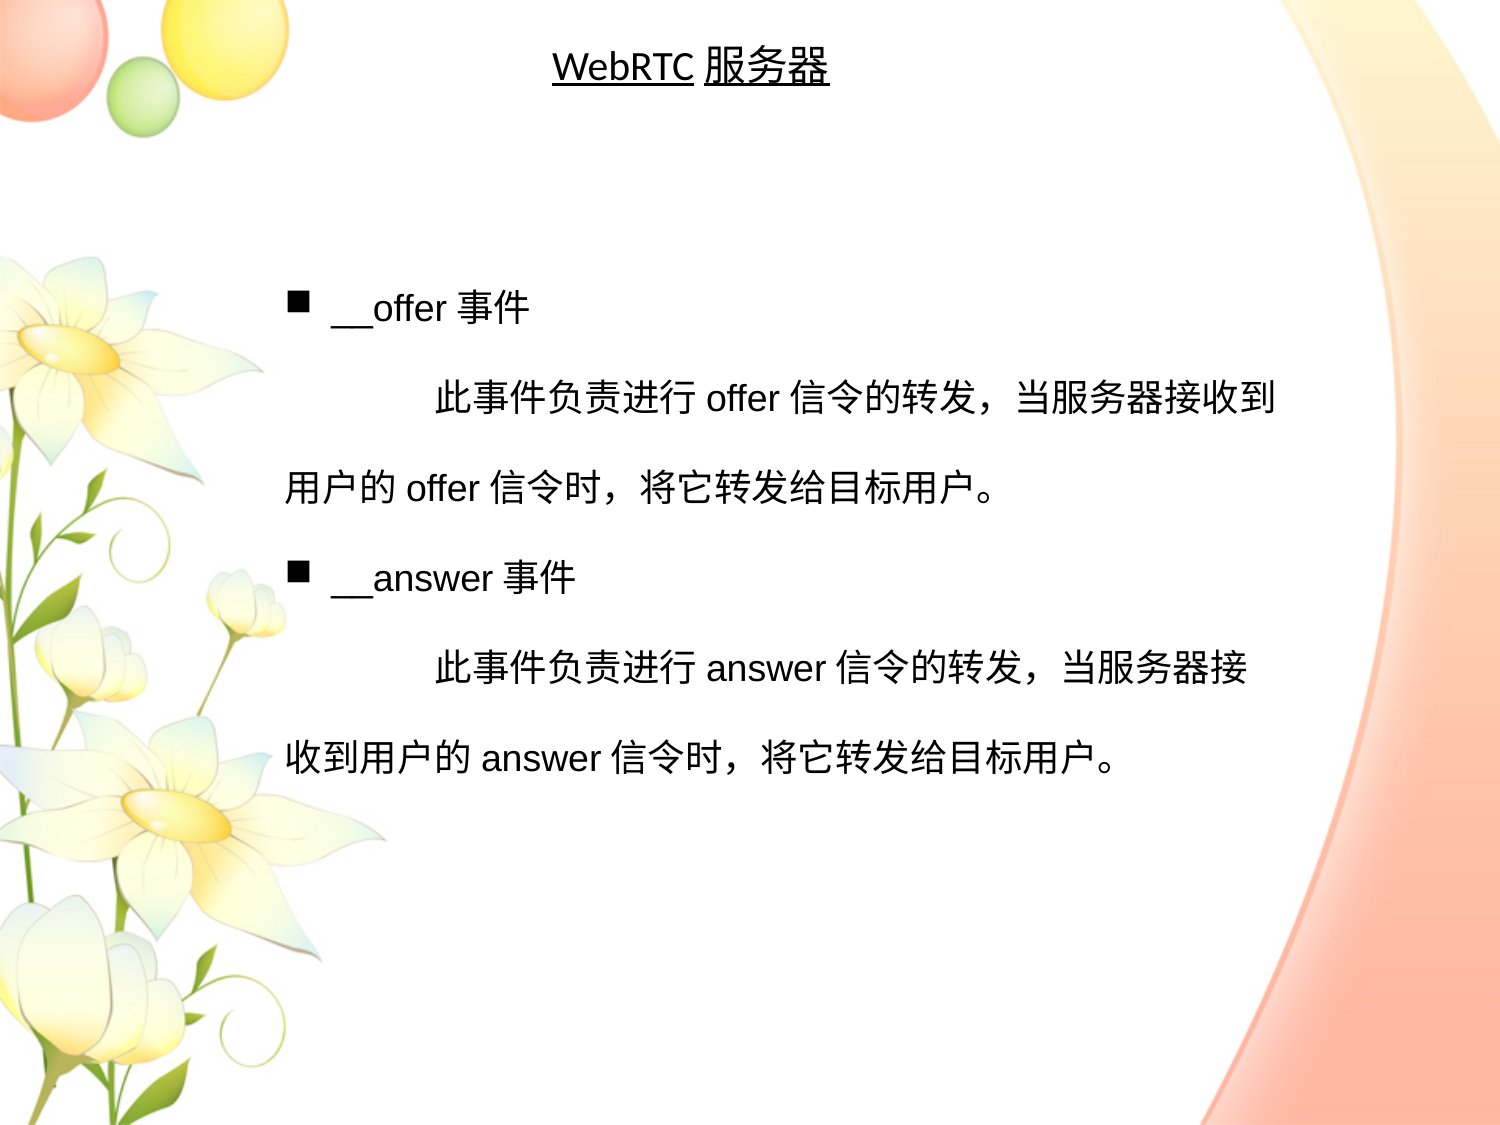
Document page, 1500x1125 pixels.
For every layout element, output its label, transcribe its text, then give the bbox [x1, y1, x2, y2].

text_box WebRTC服务器 [537, 30, 1058, 96]
text_box __offer事件 此事件负责进行offer信令的转发，当服务器接收到用户的offer信令时，将它转发给目标用户。 __answer事件 此事件负责进行answer信令的转发，当服务器接收到用户的answer信令时，将它转发给目标用户。 [194, 231, 1294, 787]
picture [0, 0, 1500, 1125]
